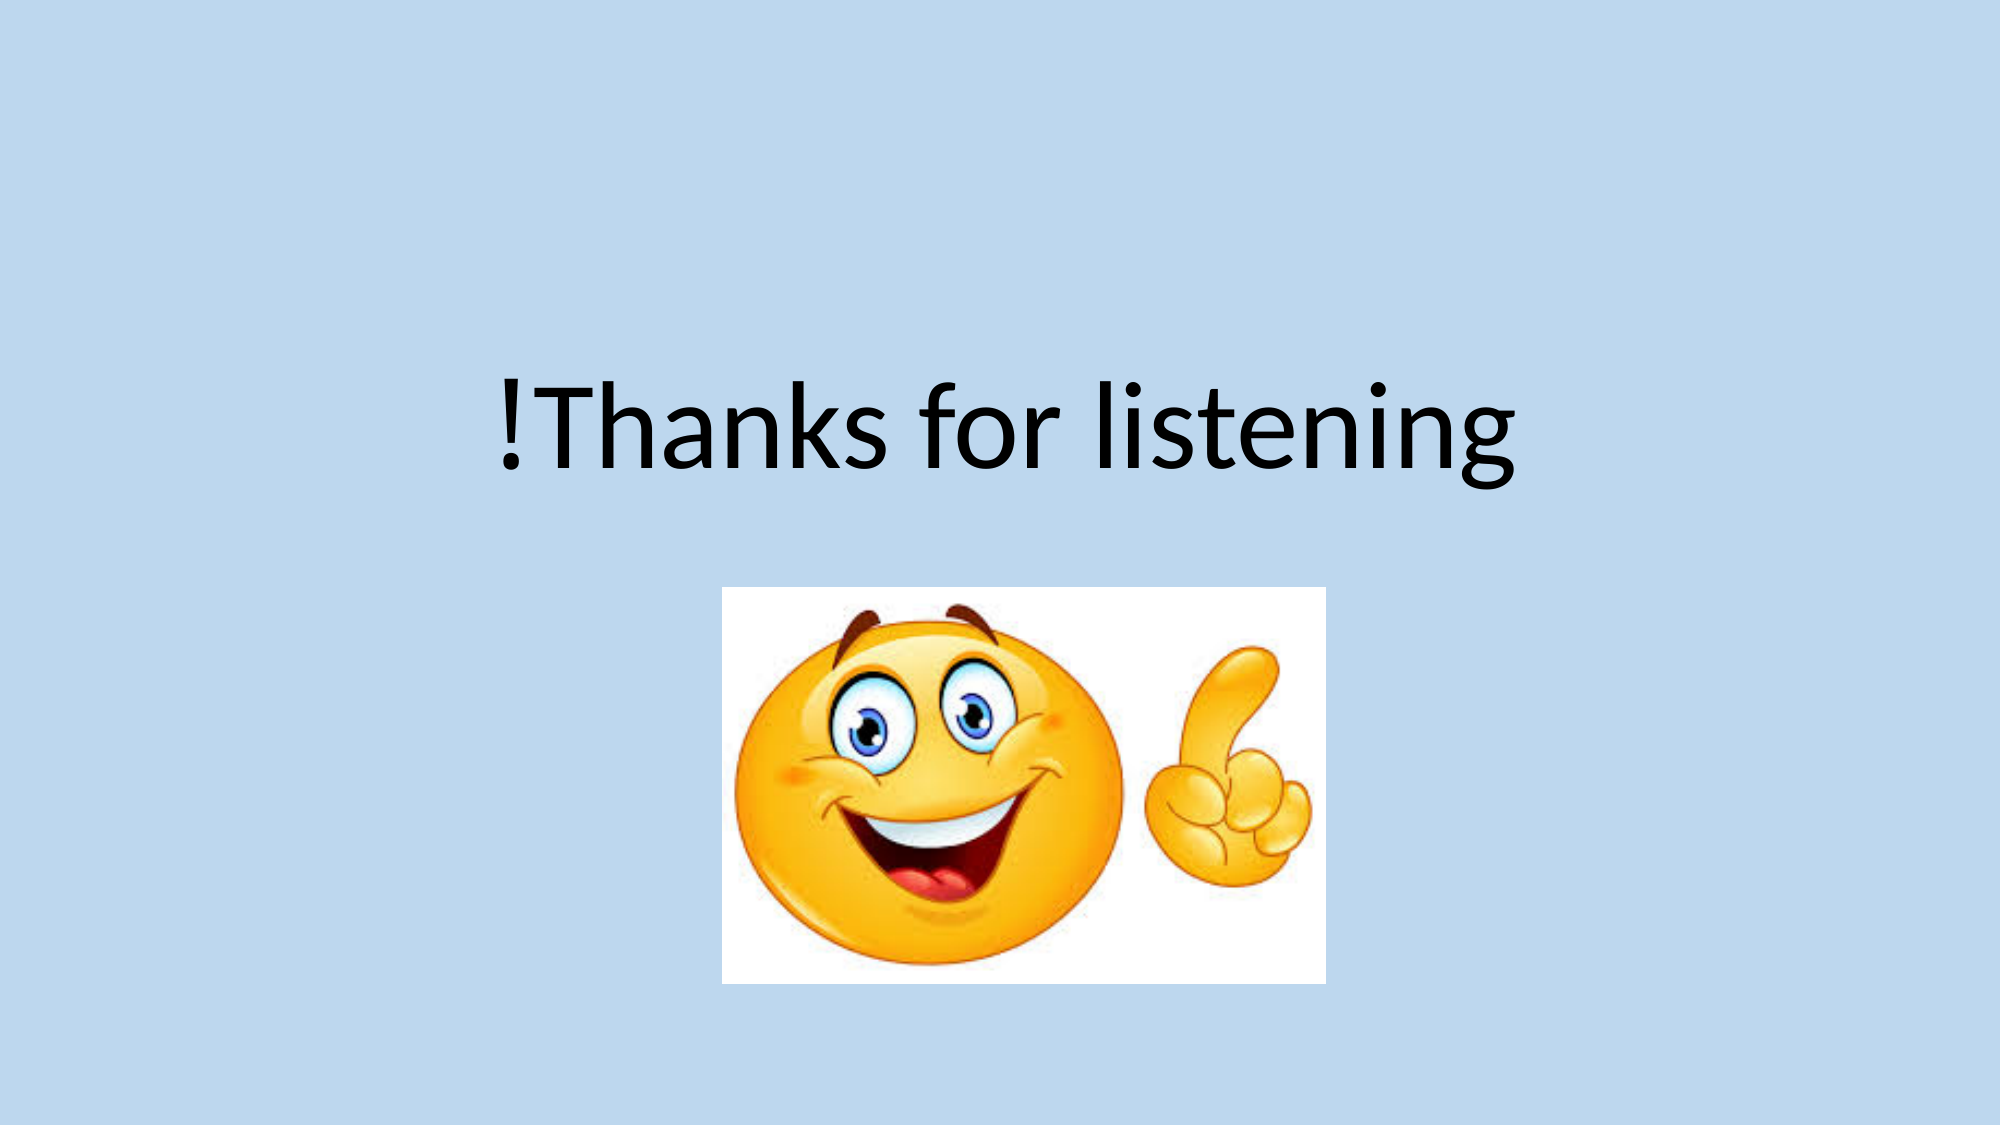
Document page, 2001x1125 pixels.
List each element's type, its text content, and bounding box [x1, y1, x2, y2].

subtitle Thanks for listening! [252, 0, 1753, 491]
picture [722, 587, 1326, 984]
